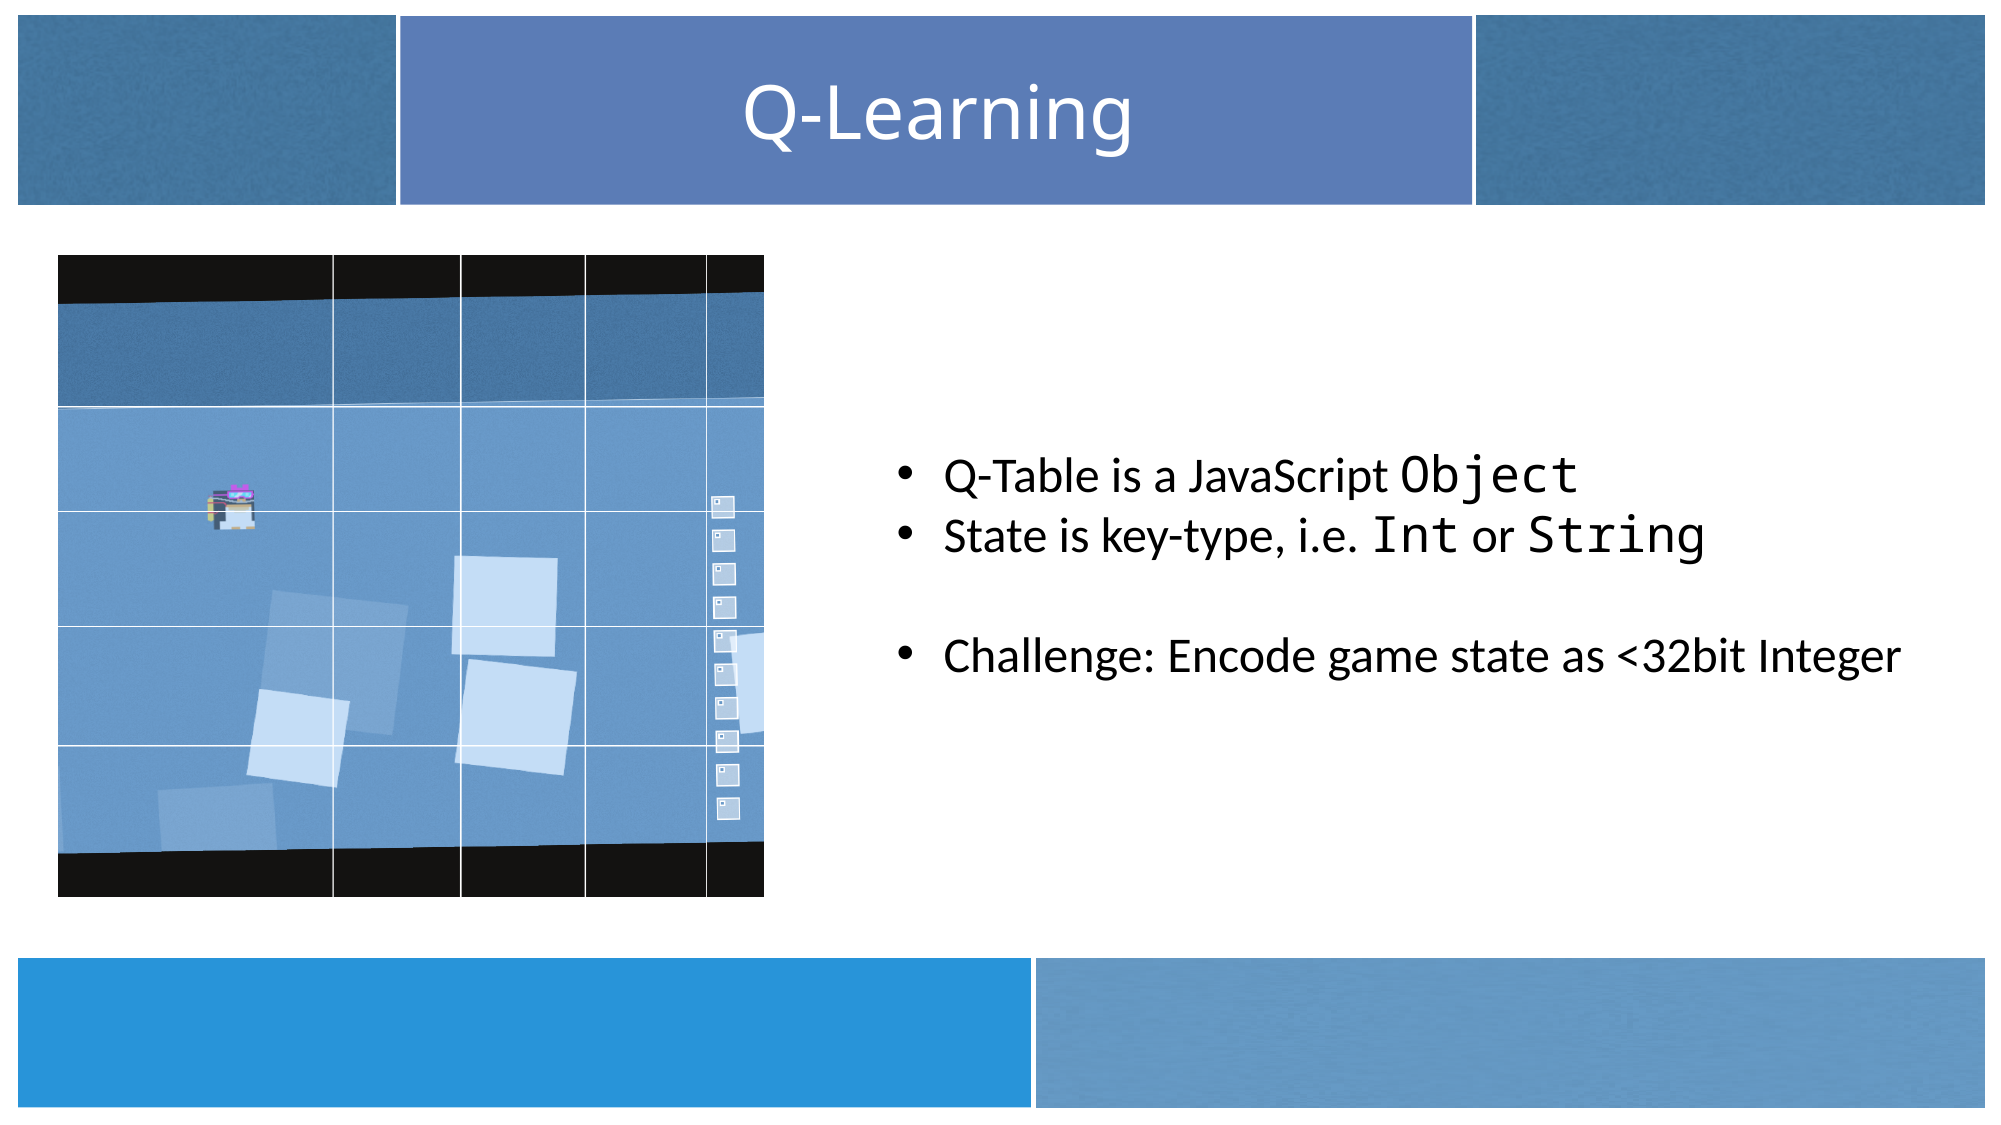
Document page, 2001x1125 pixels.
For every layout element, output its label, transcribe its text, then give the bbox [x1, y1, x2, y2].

text_box [764, 327, 1828, 680]
picture [1036, 958, 1985, 1108]
picture [58, 255, 764, 897]
text_box [399, 15, 1473, 206]
picture [1476, 15, 1985, 205]
text_box Q-Learning [443, 57, 1435, 162]
picture [18, 15, 396, 205]
text_box Q-Table is a JavaScript Object State is key-type, i.e. Int or String Challenge: Encode game state as <32bit Integer [881, 435, 1945, 690]
text_box [17, 957, 1032, 1108]
